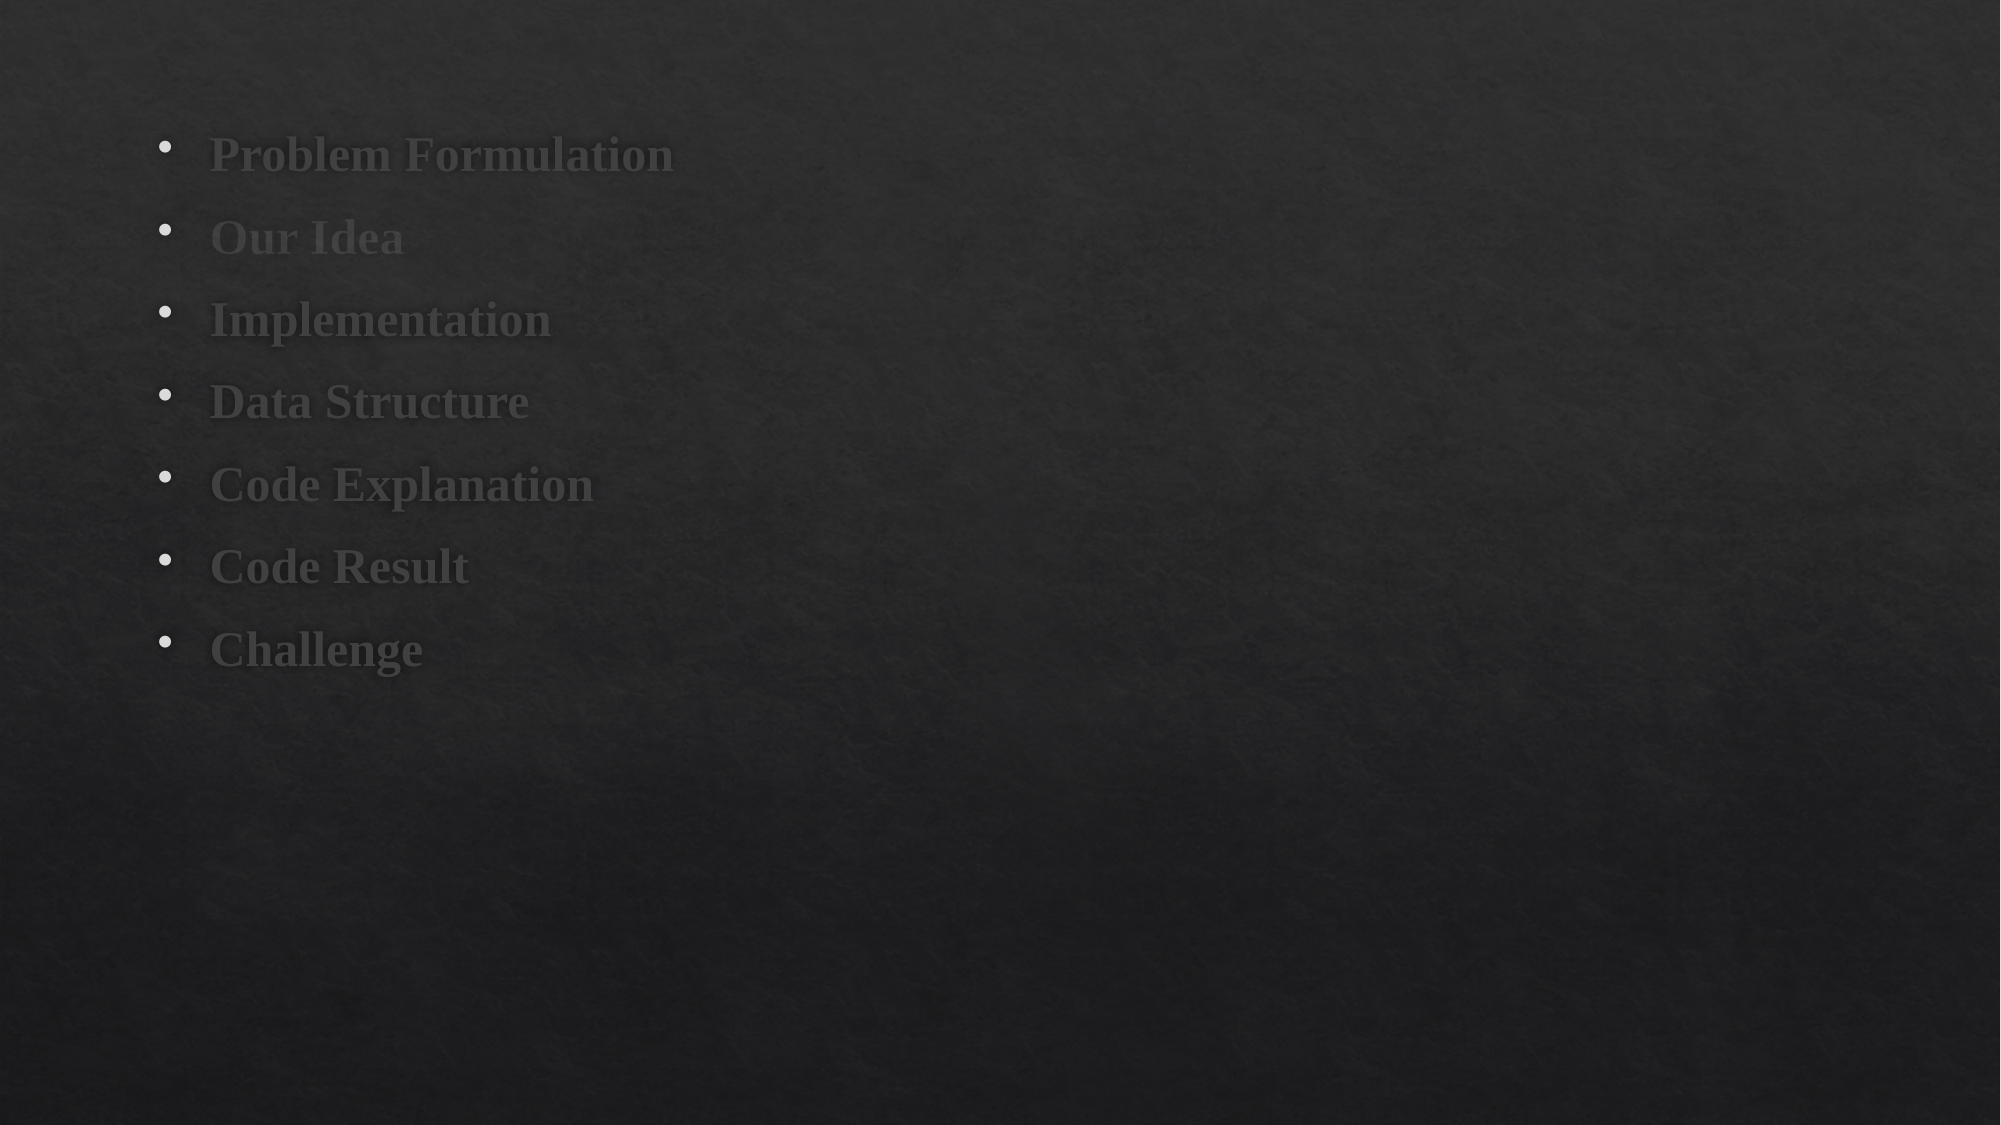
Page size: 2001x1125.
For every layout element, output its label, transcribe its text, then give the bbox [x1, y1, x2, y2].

text_box Problem Formulation Our Idea Implementation Data Structure Code Explanation Code Result Challenge [138, 113, 1849, 950]
